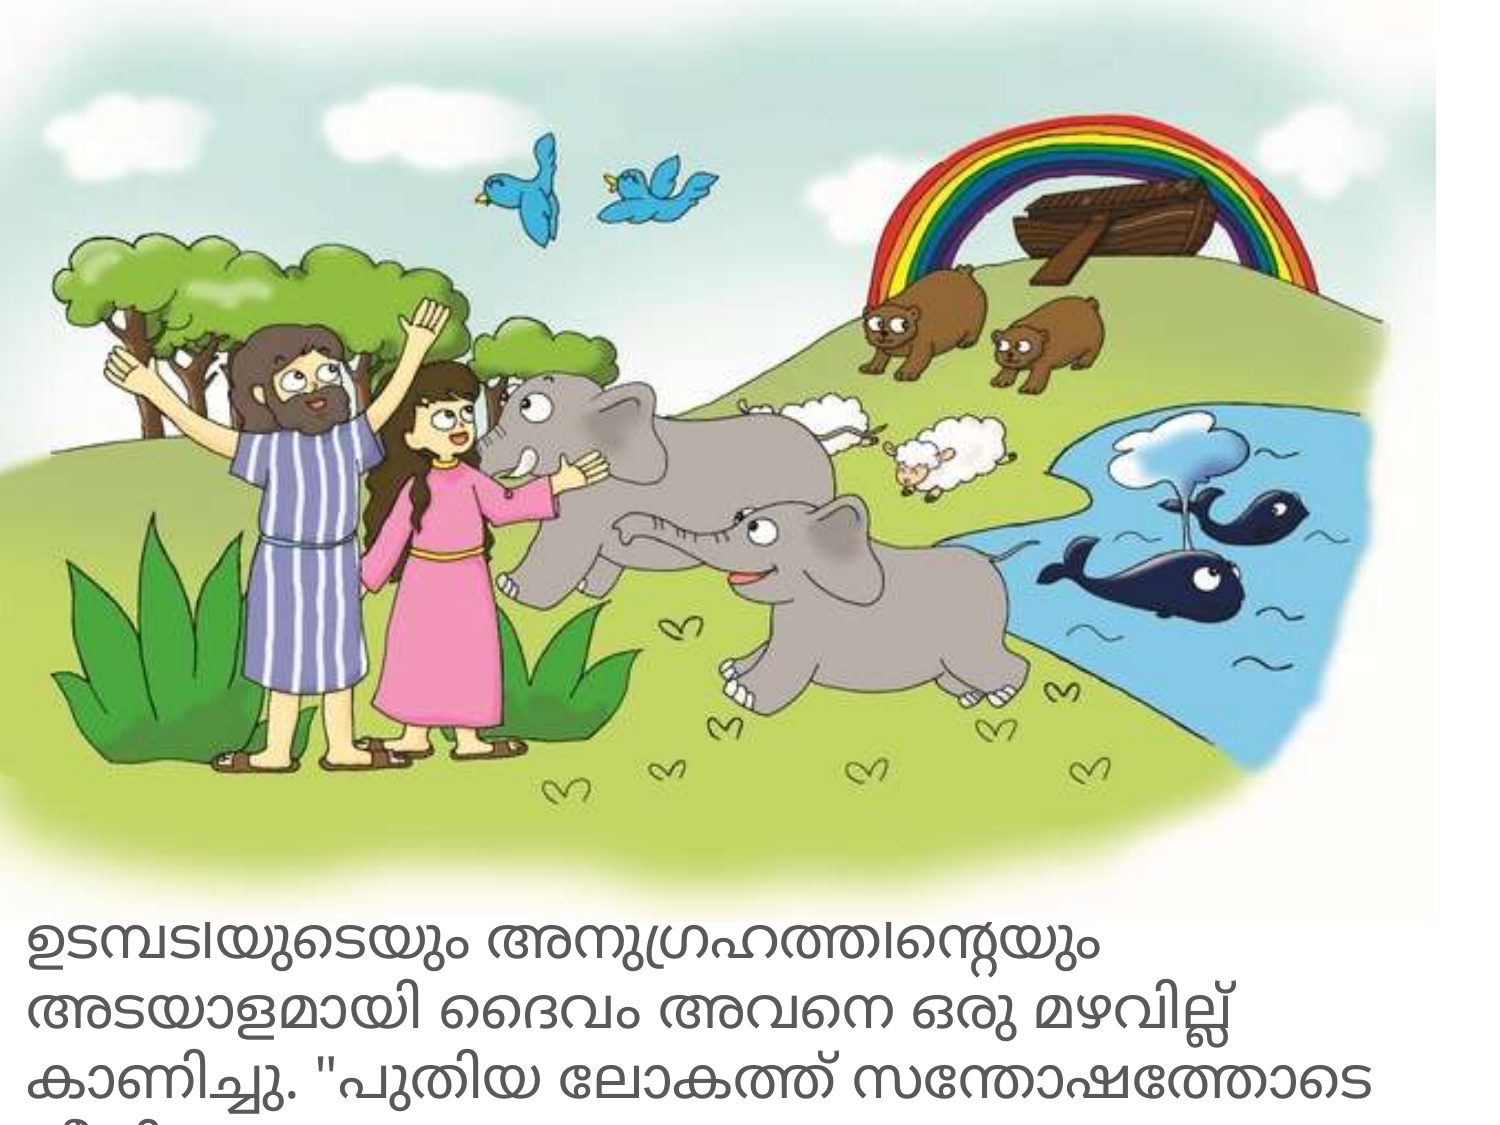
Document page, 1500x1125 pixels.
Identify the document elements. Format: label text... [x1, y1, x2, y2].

text_box ഉടമ്പടിയുടെയും അനുഗ്രഹത്തിന്റെയും അടയാളമായി ദൈവം അവനെ ഒരു മഴവില്ല് കാണിച്ചു. "പുതിയ ലോകത്ത് സന്തോഷത്തോടെ ജീവിക്കുക!" [11, 893, 1498, 1125]
picture [0, 0, 1436, 922]
